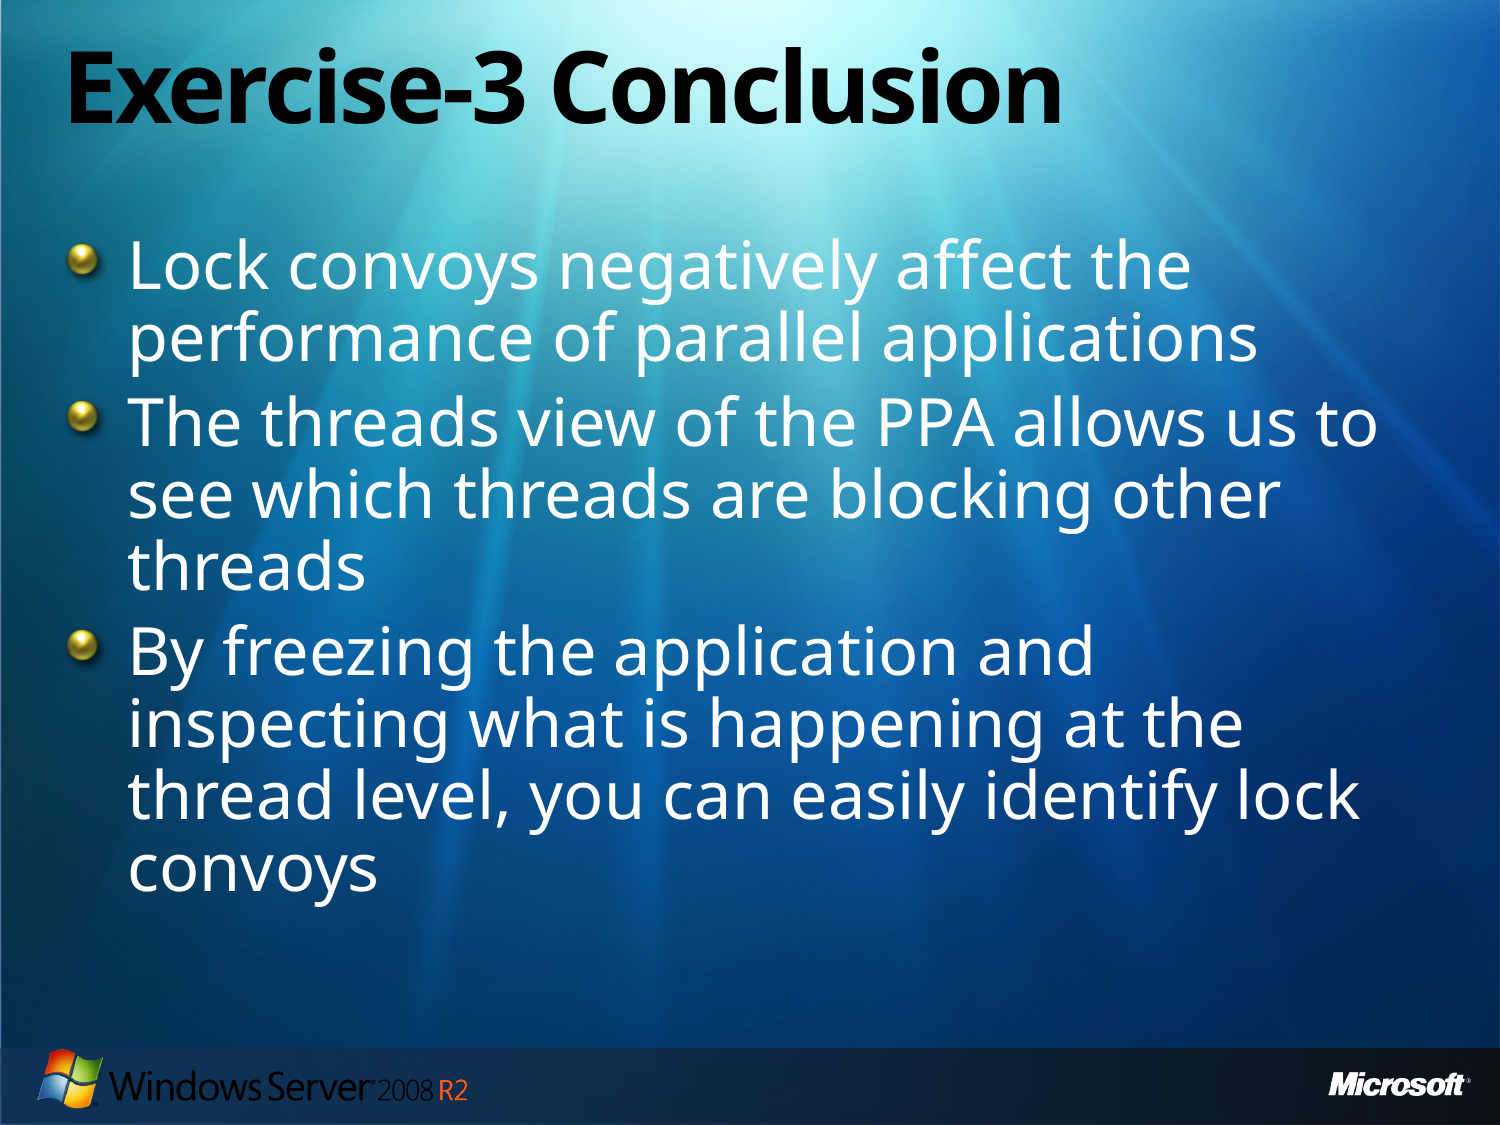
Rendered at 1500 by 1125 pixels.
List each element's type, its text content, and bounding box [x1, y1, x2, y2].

list Lock convoys negatively affect the performance of parallel applications The threads view of the PPA allows us to see which threads are blocking other threads By freezing the application and inspecting what is happening at the thread level, you can easily identify lock convoys [62, 231, 1438, 773]
picture [0, 0, 1500, 1048]
picture [1328, 1072, 1471, 1096]
picture [37, 1049, 467, 1110]
title Exercise-3 Conclusion [62, 37, 1438, 147]
